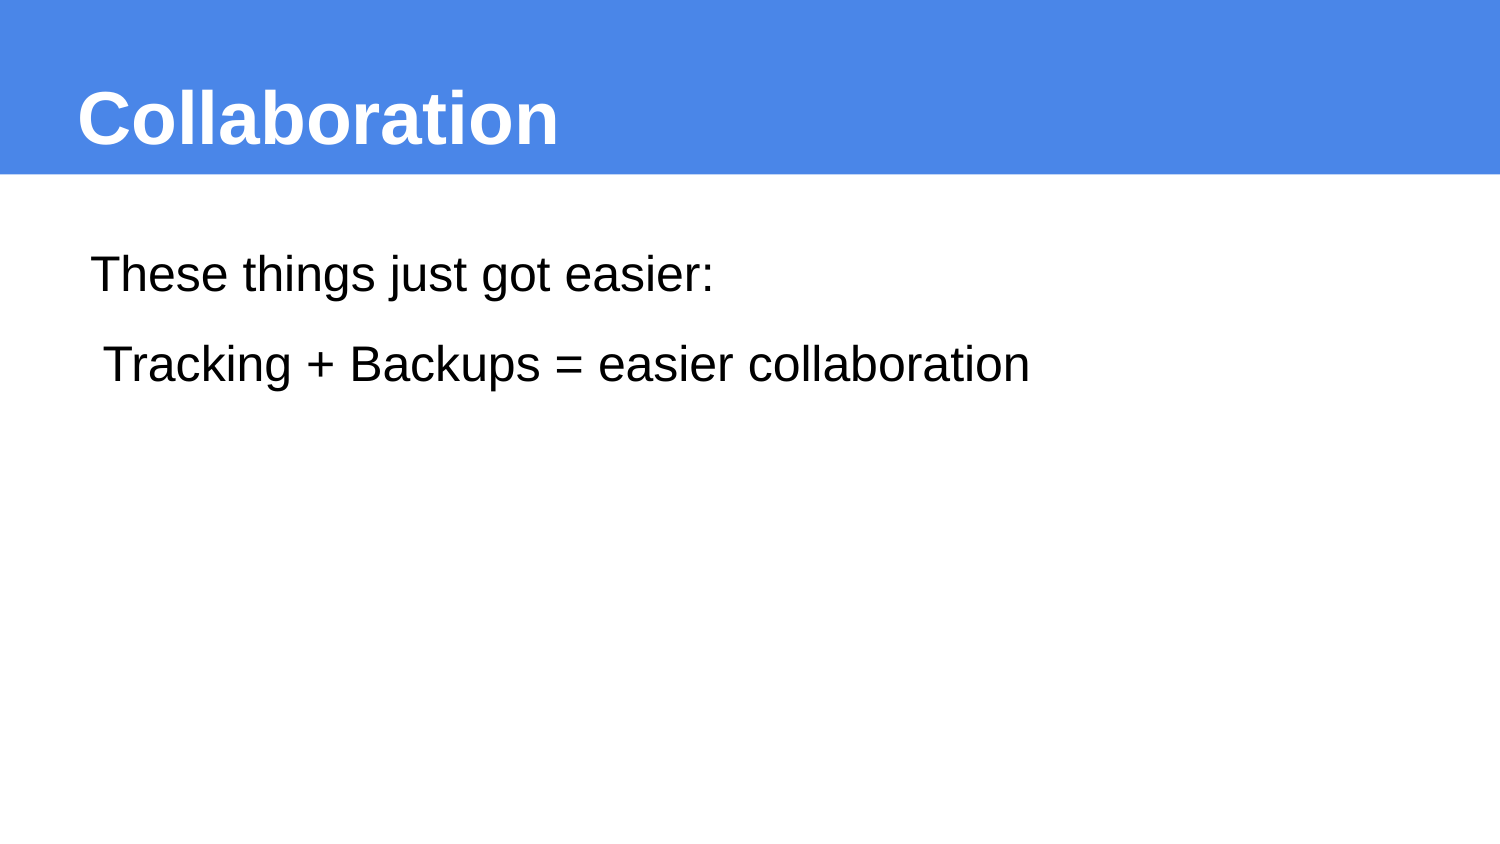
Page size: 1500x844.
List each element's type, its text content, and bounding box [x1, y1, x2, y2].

list These things just got easier: Tracking + Backups = easier collaboration [75, 196, 1425, 808]
title Collaboration [0, 0, 1500, 175]
